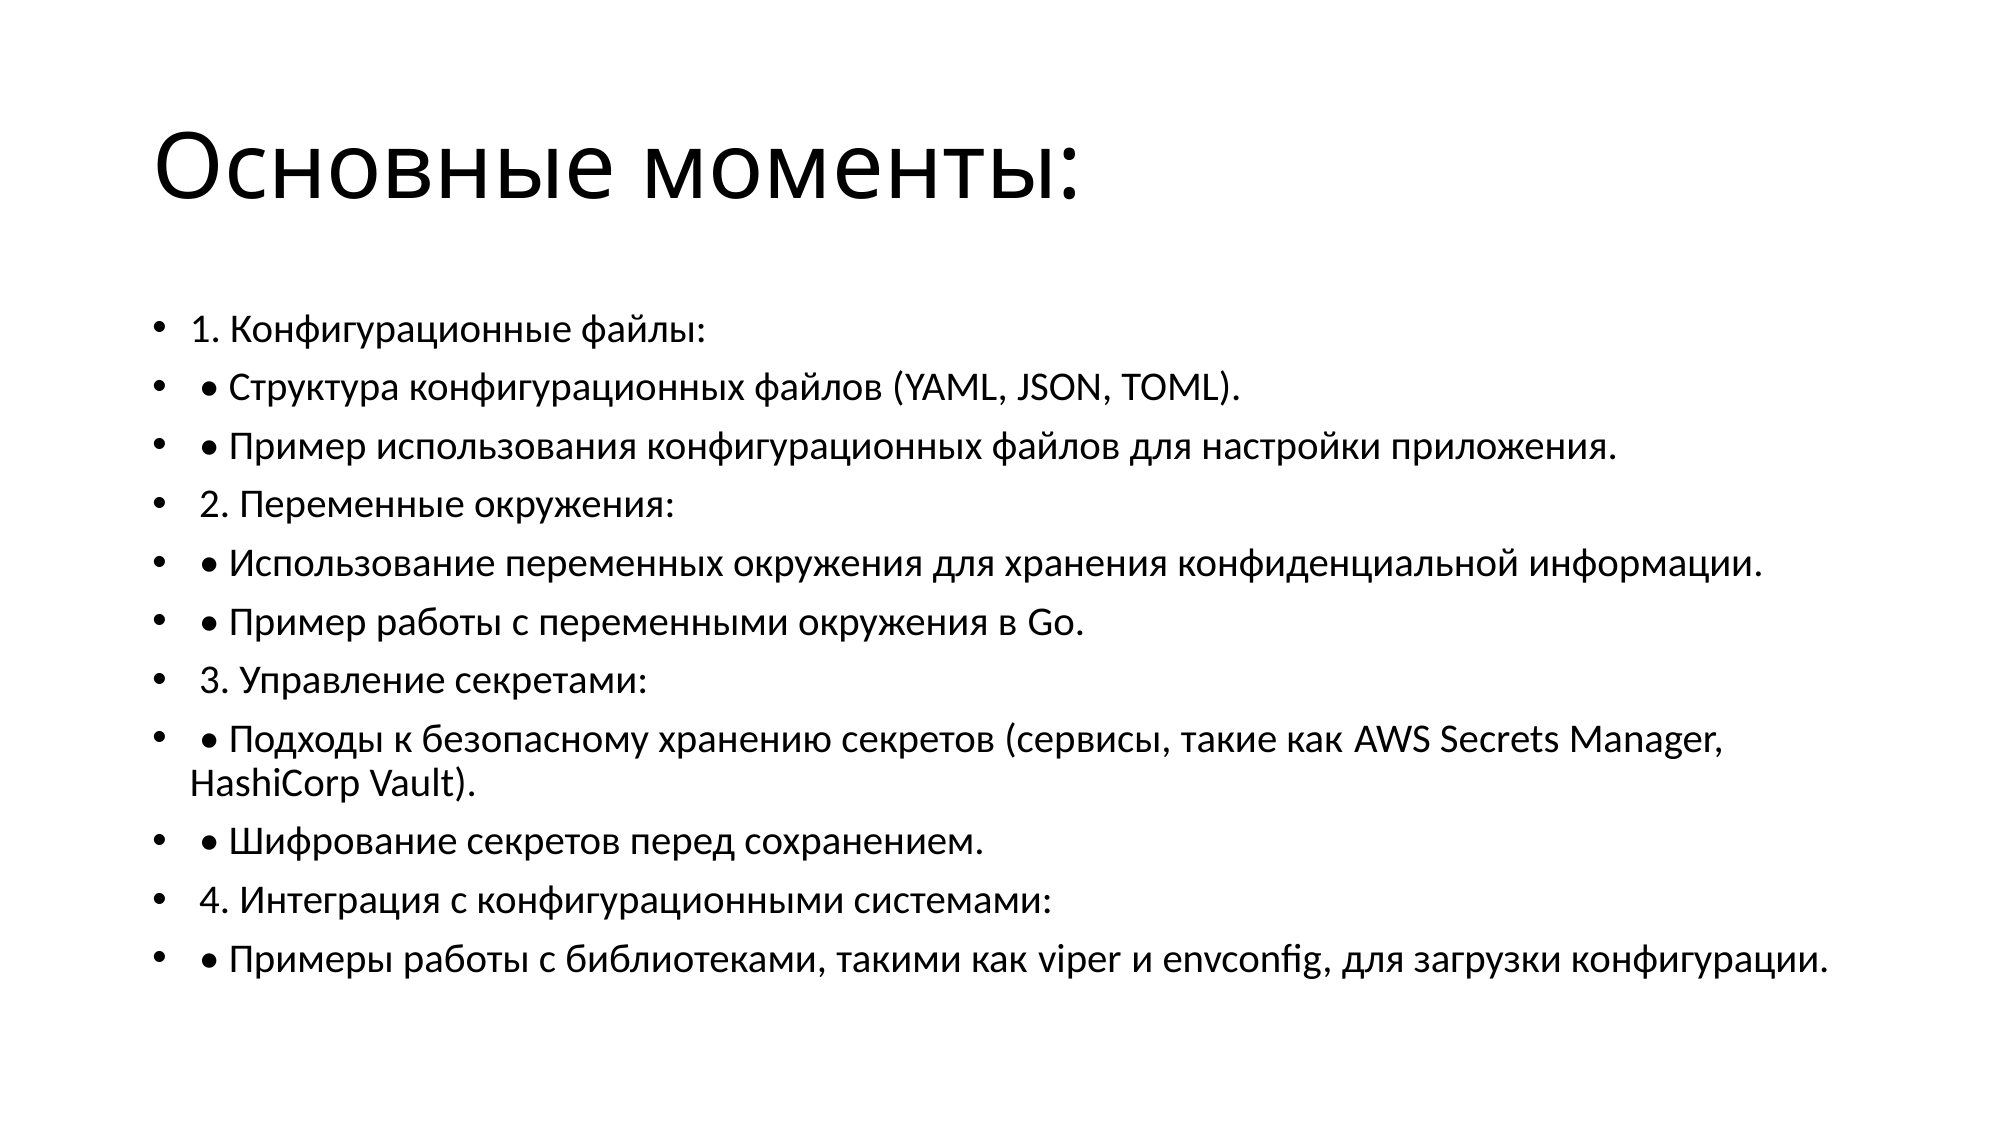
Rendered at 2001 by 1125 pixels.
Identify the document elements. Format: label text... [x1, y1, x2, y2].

list 1. Конфигурационные файлы: • Структура конфигурационных файлов (YAML, JSON, TOML). • Пример использования конфигурационных файлов для настройки приложения. 2. Переменные окружения: • Использование переменных окружения для хранения конфиденциальной информации. • Пример работы с переменными окружения в Go. 3. Управление секретами: • Подходы к безопасному хранению секретов (сервисы, такие как AWS Secrets Manager, HashiCorp Vault). • Шифрование секретов перед сохранением. 4. Интеграция с конфигурационными системами: • Примеры работы с библиотеками, такими как viper и envconfig, для загрузки конфигурации. [137, 299, 1863, 1014]
title Основные моменты: [137, 59, 1863, 278]
